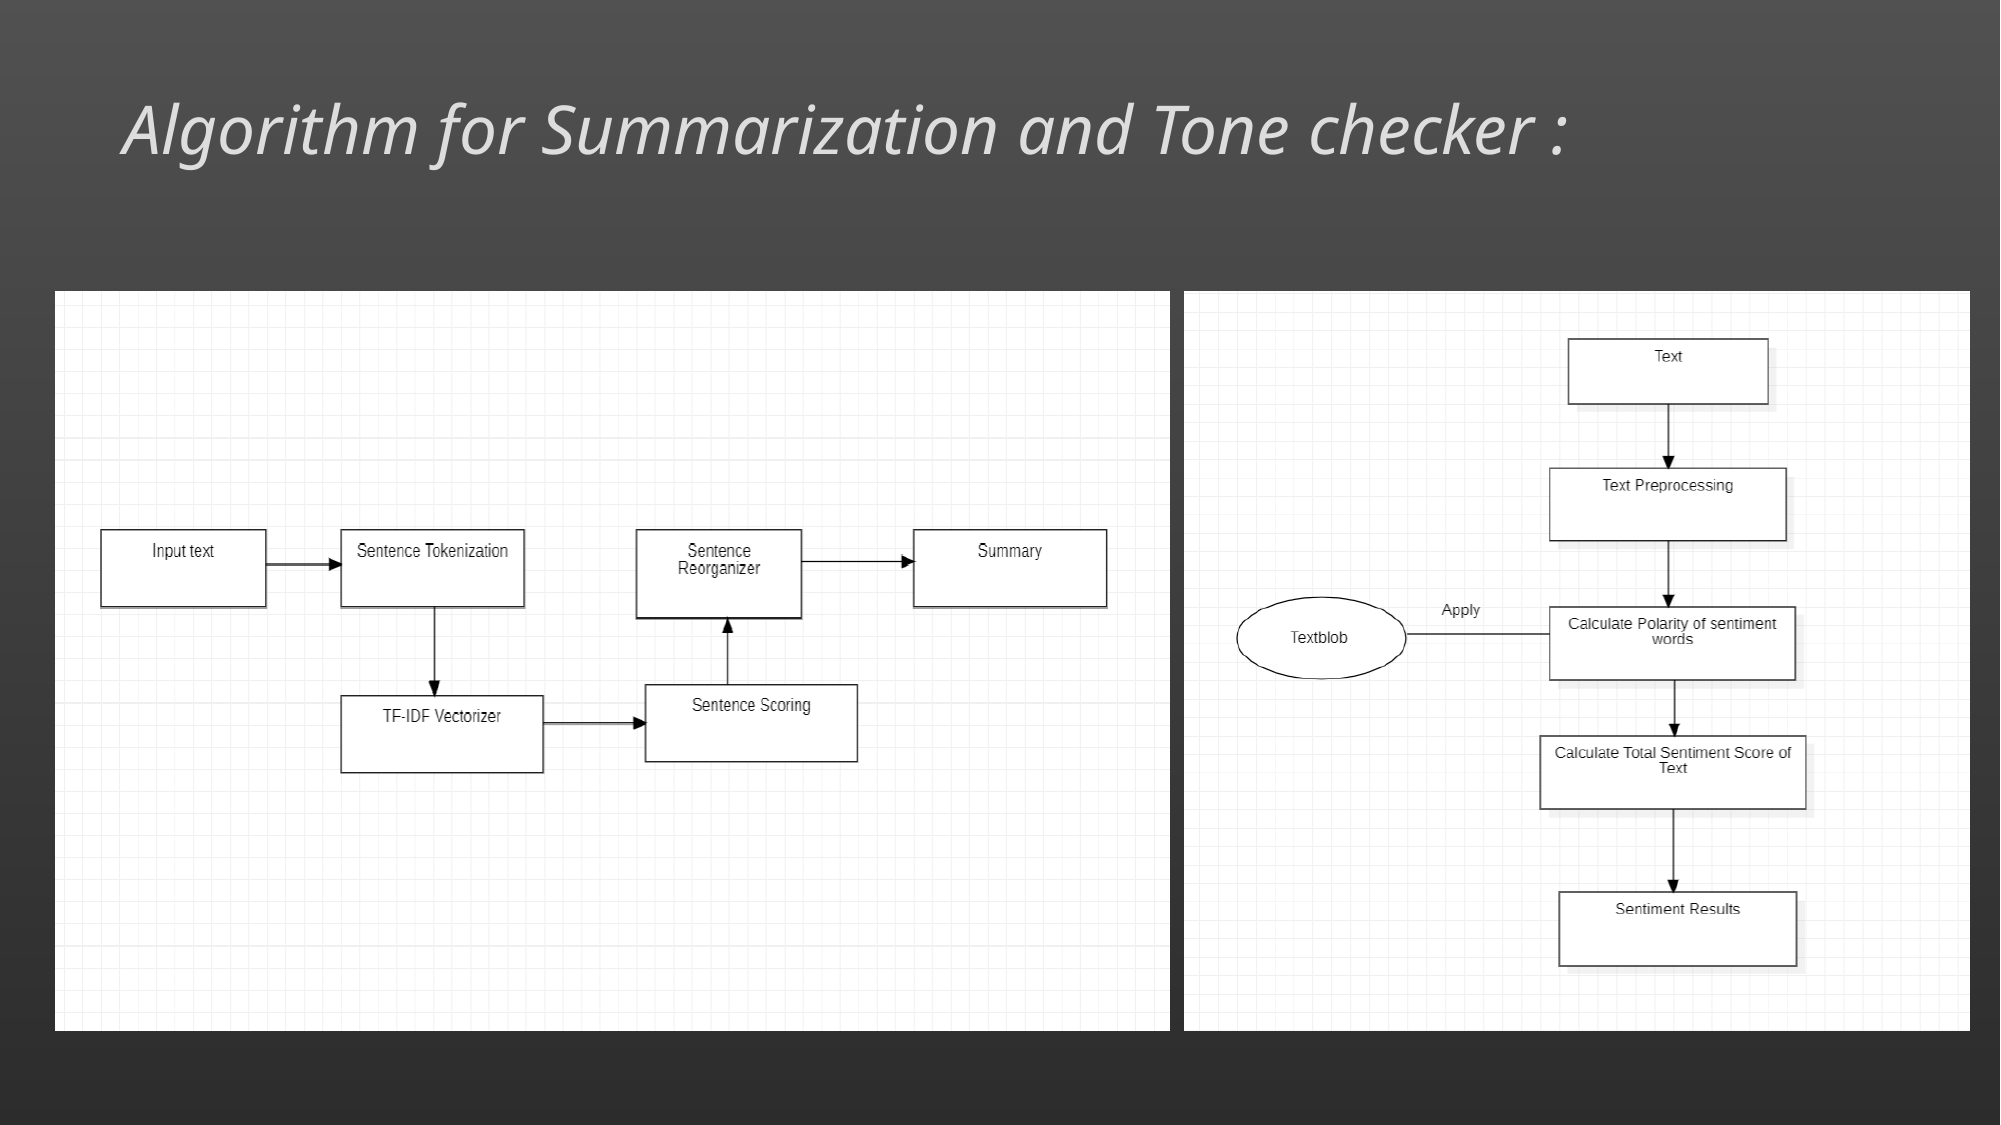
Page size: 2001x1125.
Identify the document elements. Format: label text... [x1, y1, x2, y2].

picture [1184, 291, 1970, 1031]
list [55, 291, 1170, 1031]
title Algorithm for Summarization and Tone checker : [108, 65, 1834, 200]
